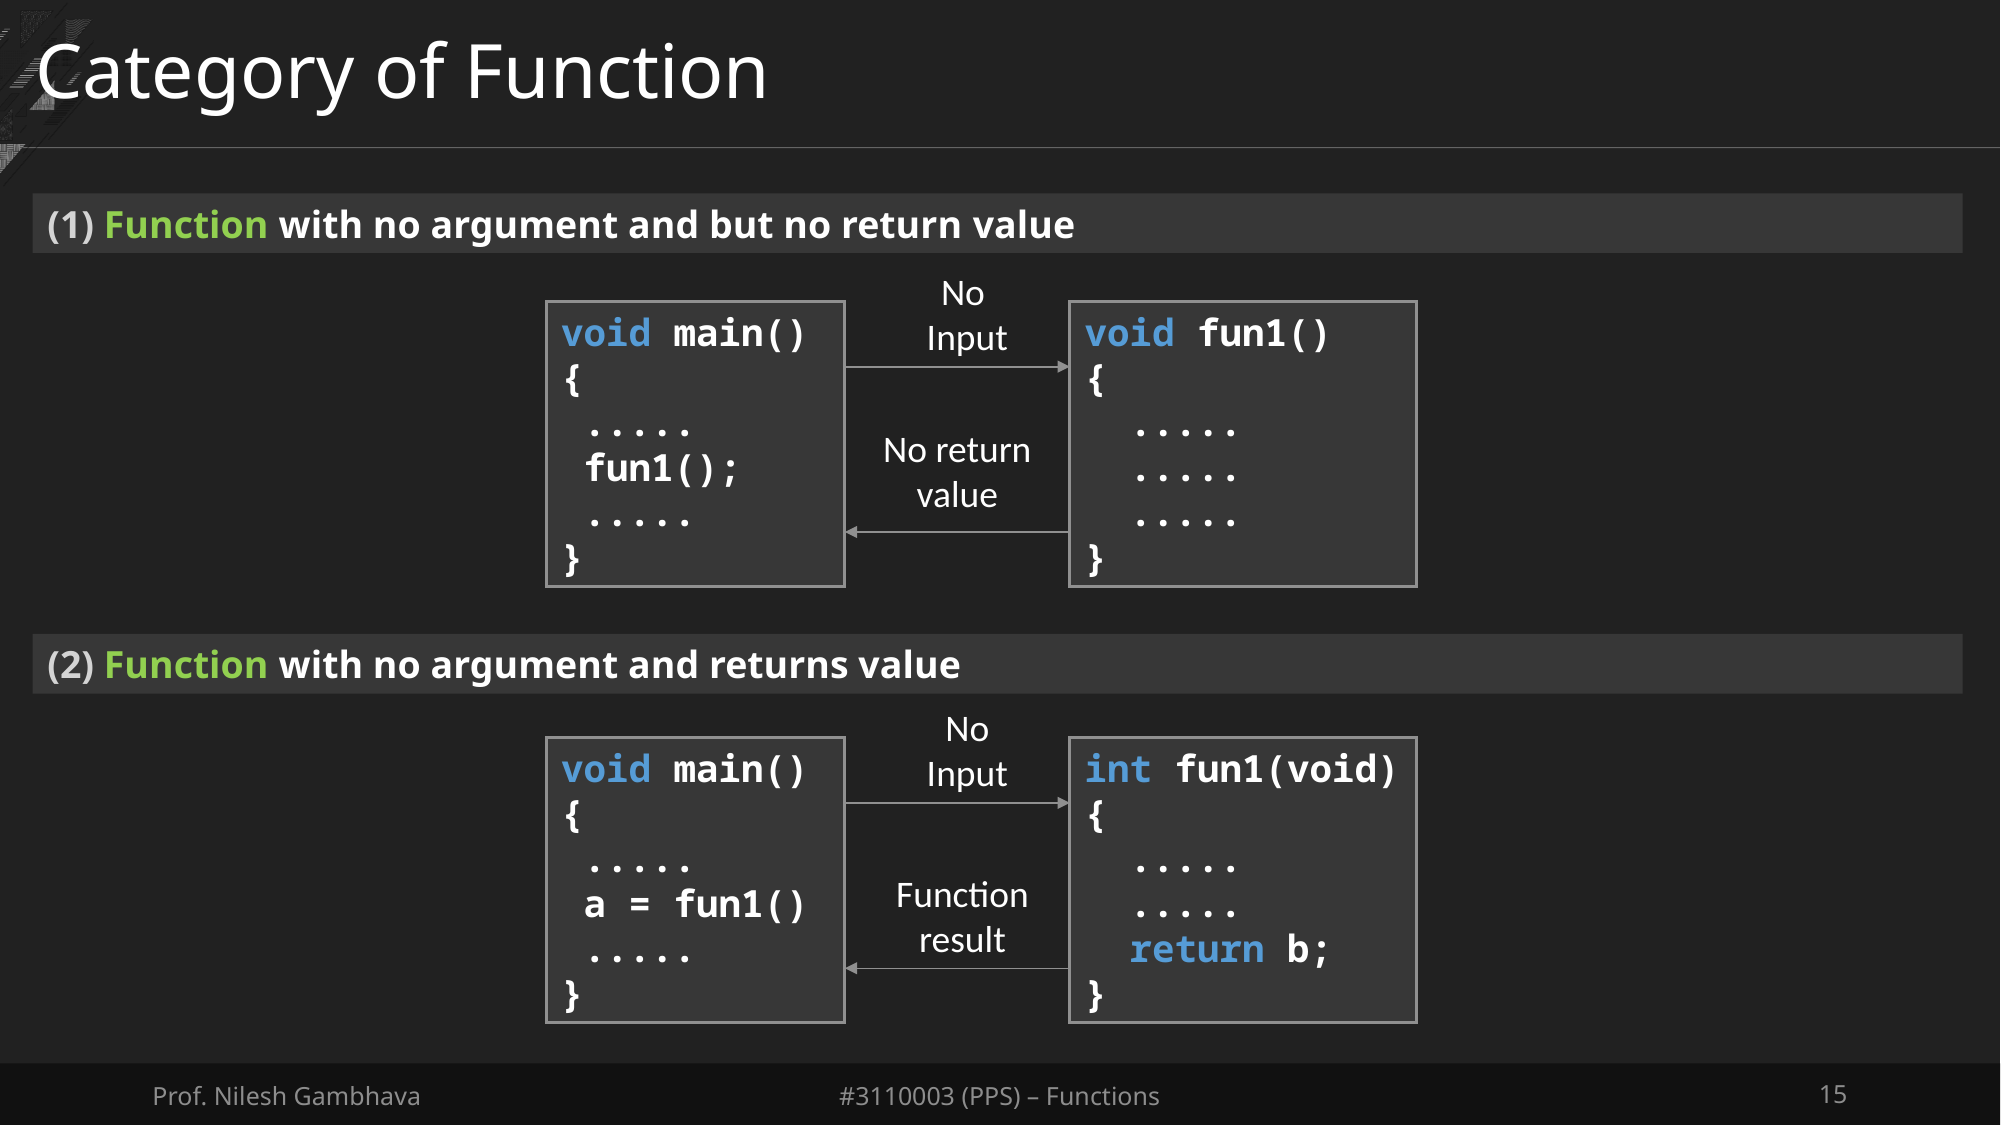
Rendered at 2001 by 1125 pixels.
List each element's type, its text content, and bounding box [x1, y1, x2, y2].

text_box void fun1() { ..... ..... ..... } [1068, 300, 1418, 588]
title Category of Function [0, 0, 2000, 148]
text_box void main() { ..... a = fun1() ..... } [545, 736, 846, 1024]
text_box No return value [860, 417, 1055, 523]
text_box No Input [875, 697, 1059, 802]
text_box (2) Function with no argument and returns value [32, 633, 1963, 694]
text_box Function result [859, 862, 1065, 967]
text_box int fun1(void) { ..... ..... return b; } [1068, 736, 1418, 1024]
text_box void main() { ..... fun1(); ..... } [545, 300, 846, 588]
text_box No Input [875, 260, 1059, 366]
text_box (1) Function with no argument and but no return value [32, 193, 1963, 253]
